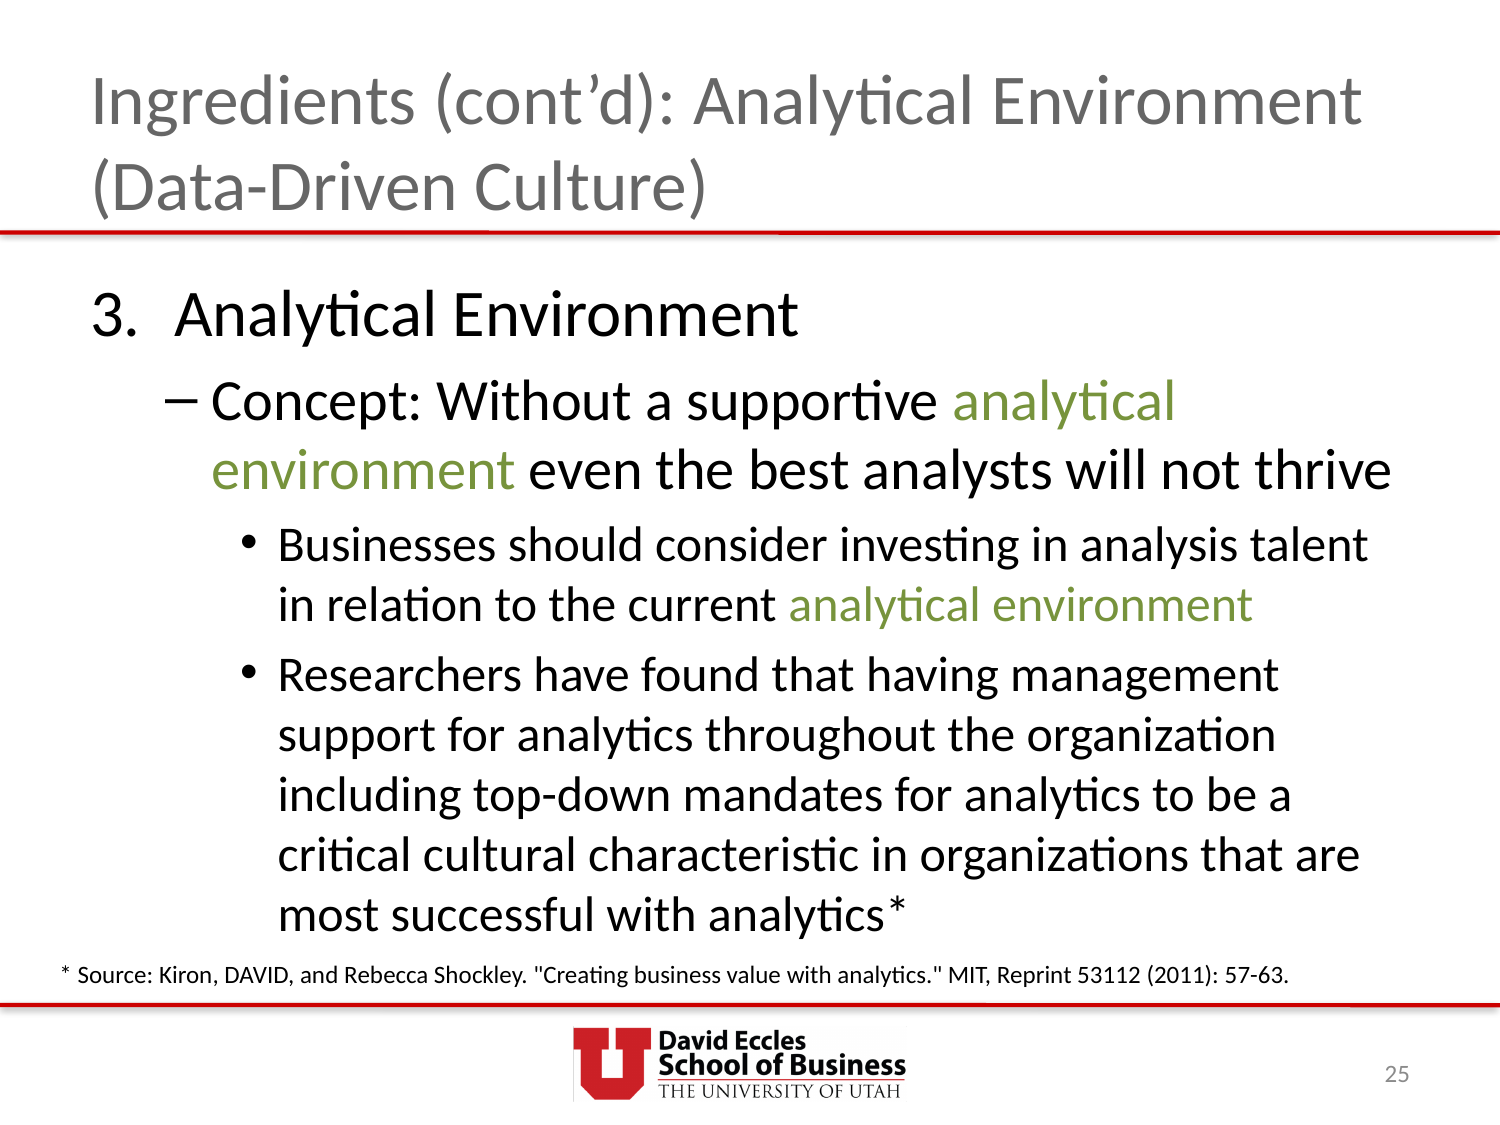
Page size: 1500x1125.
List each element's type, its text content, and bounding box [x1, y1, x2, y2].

list Analytical Environment Concept: Without a supportive analytical environment even the best analysts will not thrive Businesses should consider investing in analysis talent in relation to the current analytical environment Researchers have found that having management support for analytics throughout the organization including top-down mandates for analytics to be a critical cultural characteristic in organizations that are most successful with analytics* [75, 262, 1429, 952]
text_box * Source: Kiron, DAVID, and Rebecca Shockley. "Creating business value with analytics." MIT, Reprint 53112 (2011): 57-63. [44, 951, 1403, 997]
slide_number 25 [1074, 1042, 1425, 1103]
title Ingredients (cont’d): Analytical Environment (Data-Driven Culture) [75, 45, 1425, 233]
picture [573, 1026, 907, 1102]
